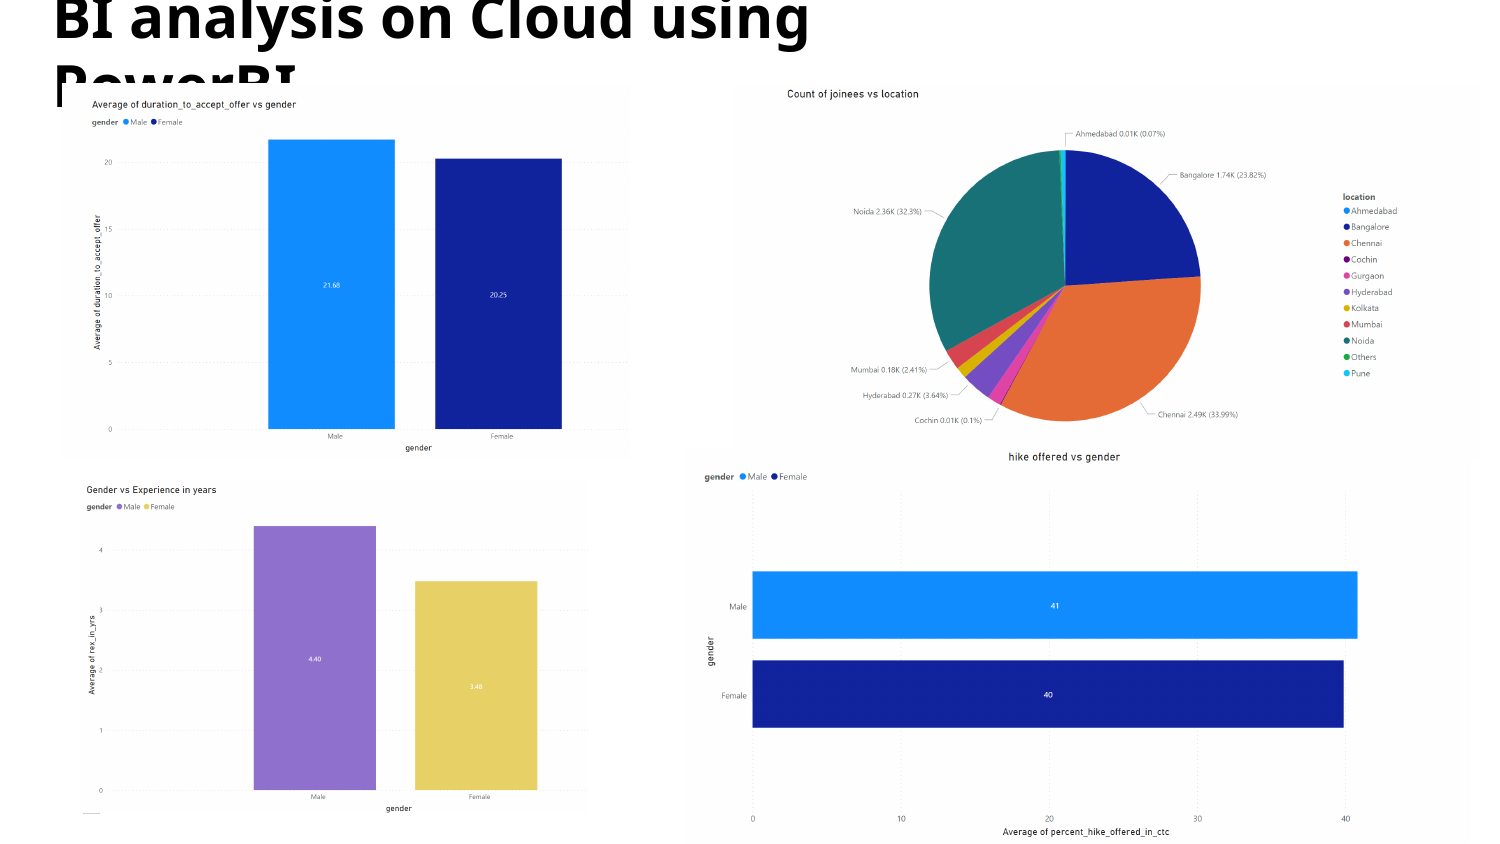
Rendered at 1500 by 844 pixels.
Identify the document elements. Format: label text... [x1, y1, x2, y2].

picture [78, 480, 589, 815]
picture [684, 82, 1481, 844]
picture [61, 82, 631, 460]
text_box BI analysis on Cloud using PowerBI [37, 0, 840, 100]
